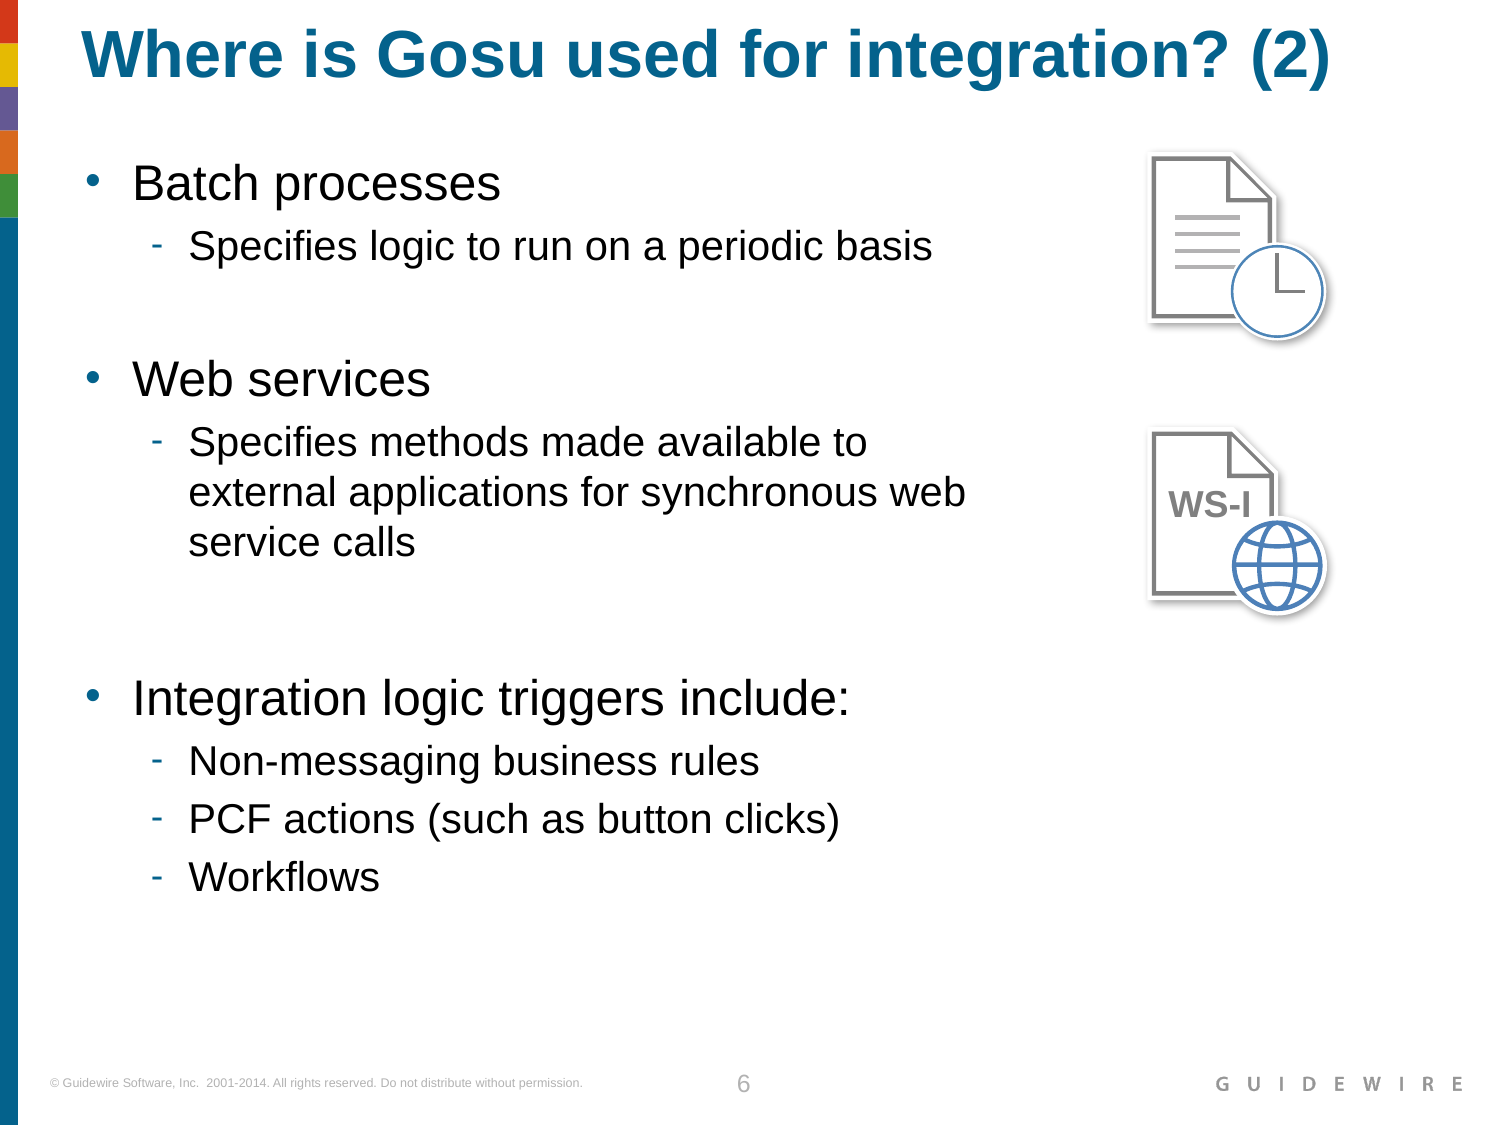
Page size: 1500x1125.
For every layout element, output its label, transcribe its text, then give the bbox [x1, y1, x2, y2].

list Batch processes Specifies logic to run on a periodic basis Web services Specifies methods made available to external applications for synchronous web service calls Integration logic triggers include: Non-messaging business rules PCF actions (such as button clicks) Workflows [85, 149, 993, 1050]
picture [1215, 1073, 1480, 1096]
title Where is Gosu used for integration? (2) [81, 19, 1446, 142]
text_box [1138, 424, 1330, 619]
picture [1144, 149, 1329, 343]
